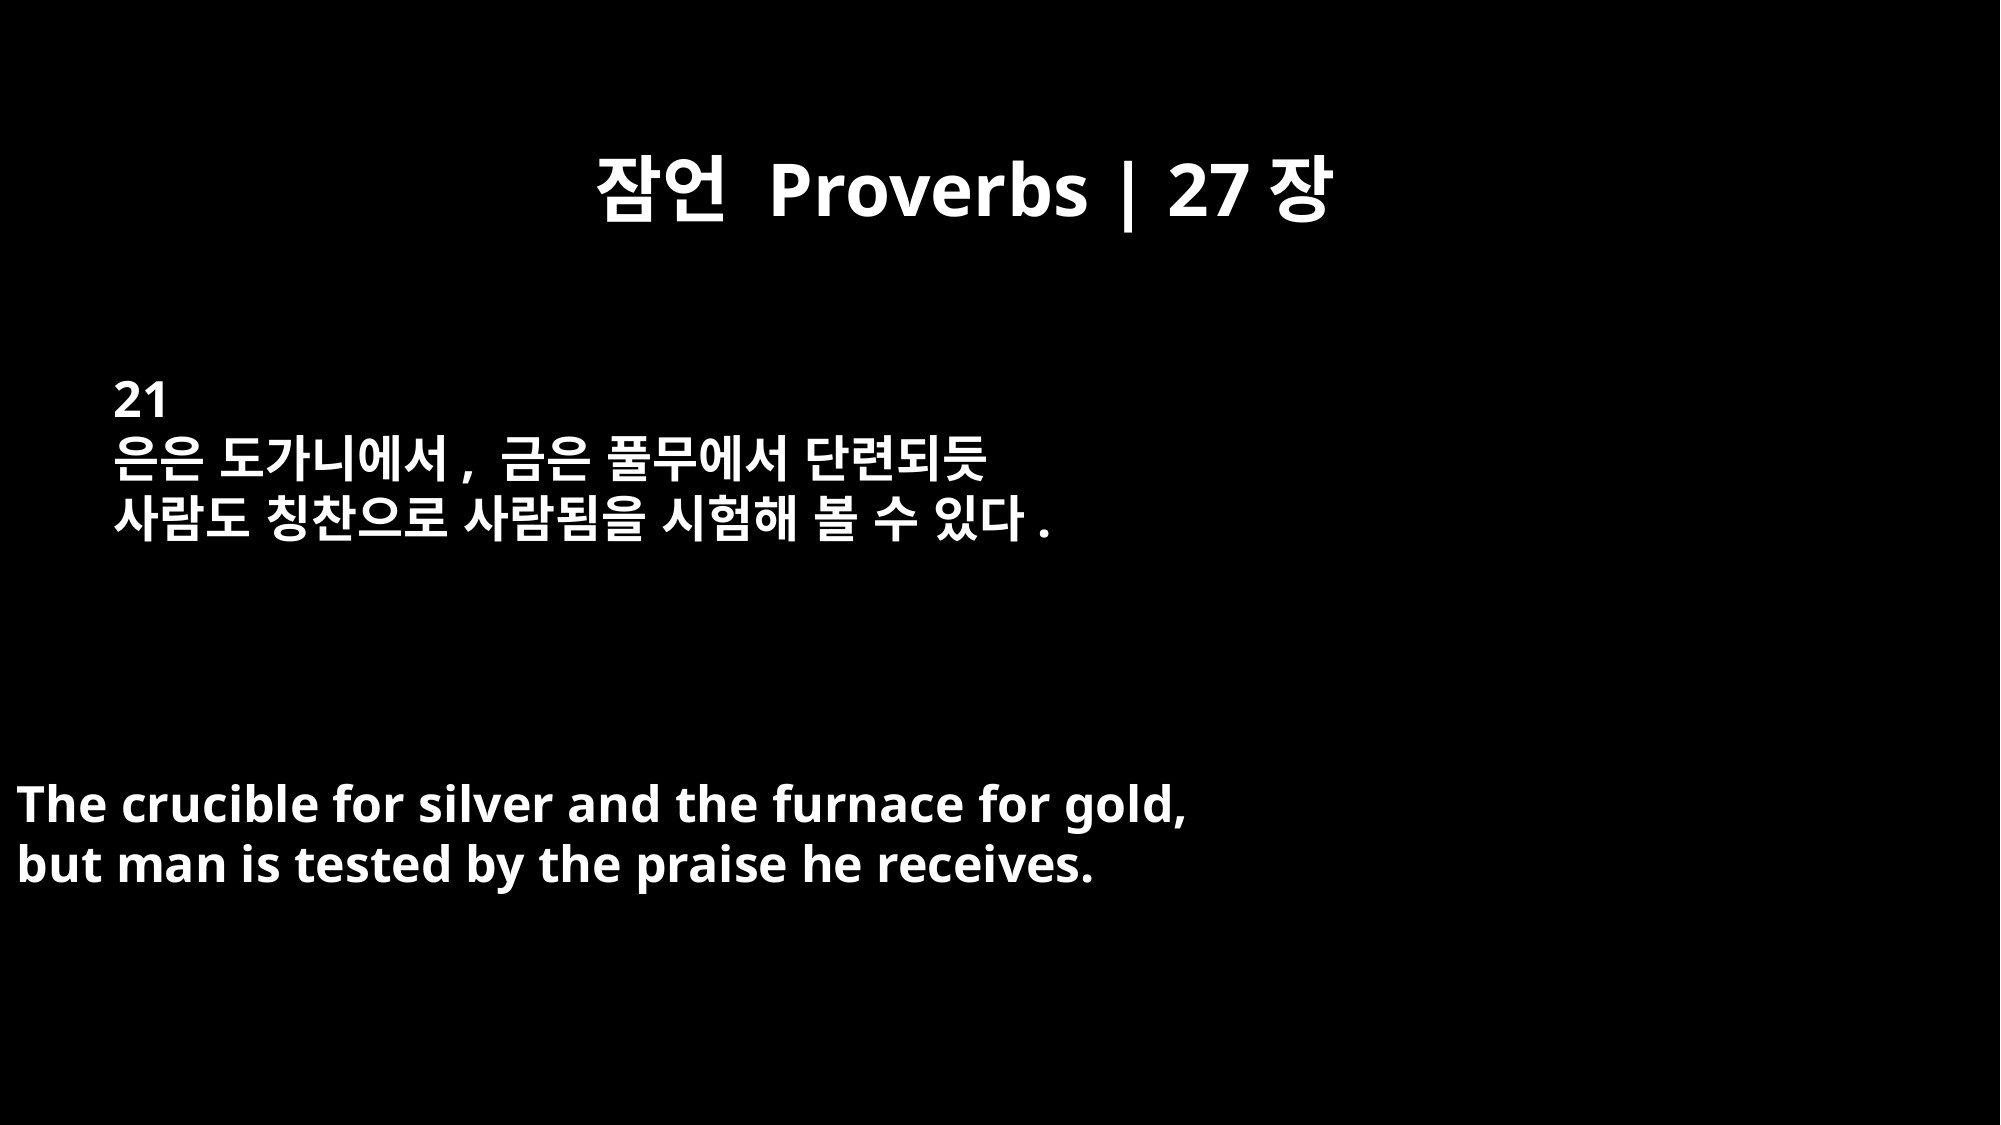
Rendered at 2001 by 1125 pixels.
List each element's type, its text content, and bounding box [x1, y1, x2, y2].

text_box 21 은은 도가니에서, 금은 풀무에서 단련되듯 사람도 칭찬으로 사람됨을 시험해 볼 수 있다. [98, 359, 1067, 555]
text_box 잠언 Proverbs | 27장 [580, 136, 1352, 239]
text_box The crucible for silver and the furnace for gold, but man is tested by the praise he receives. [2, 764, 1204, 900]
